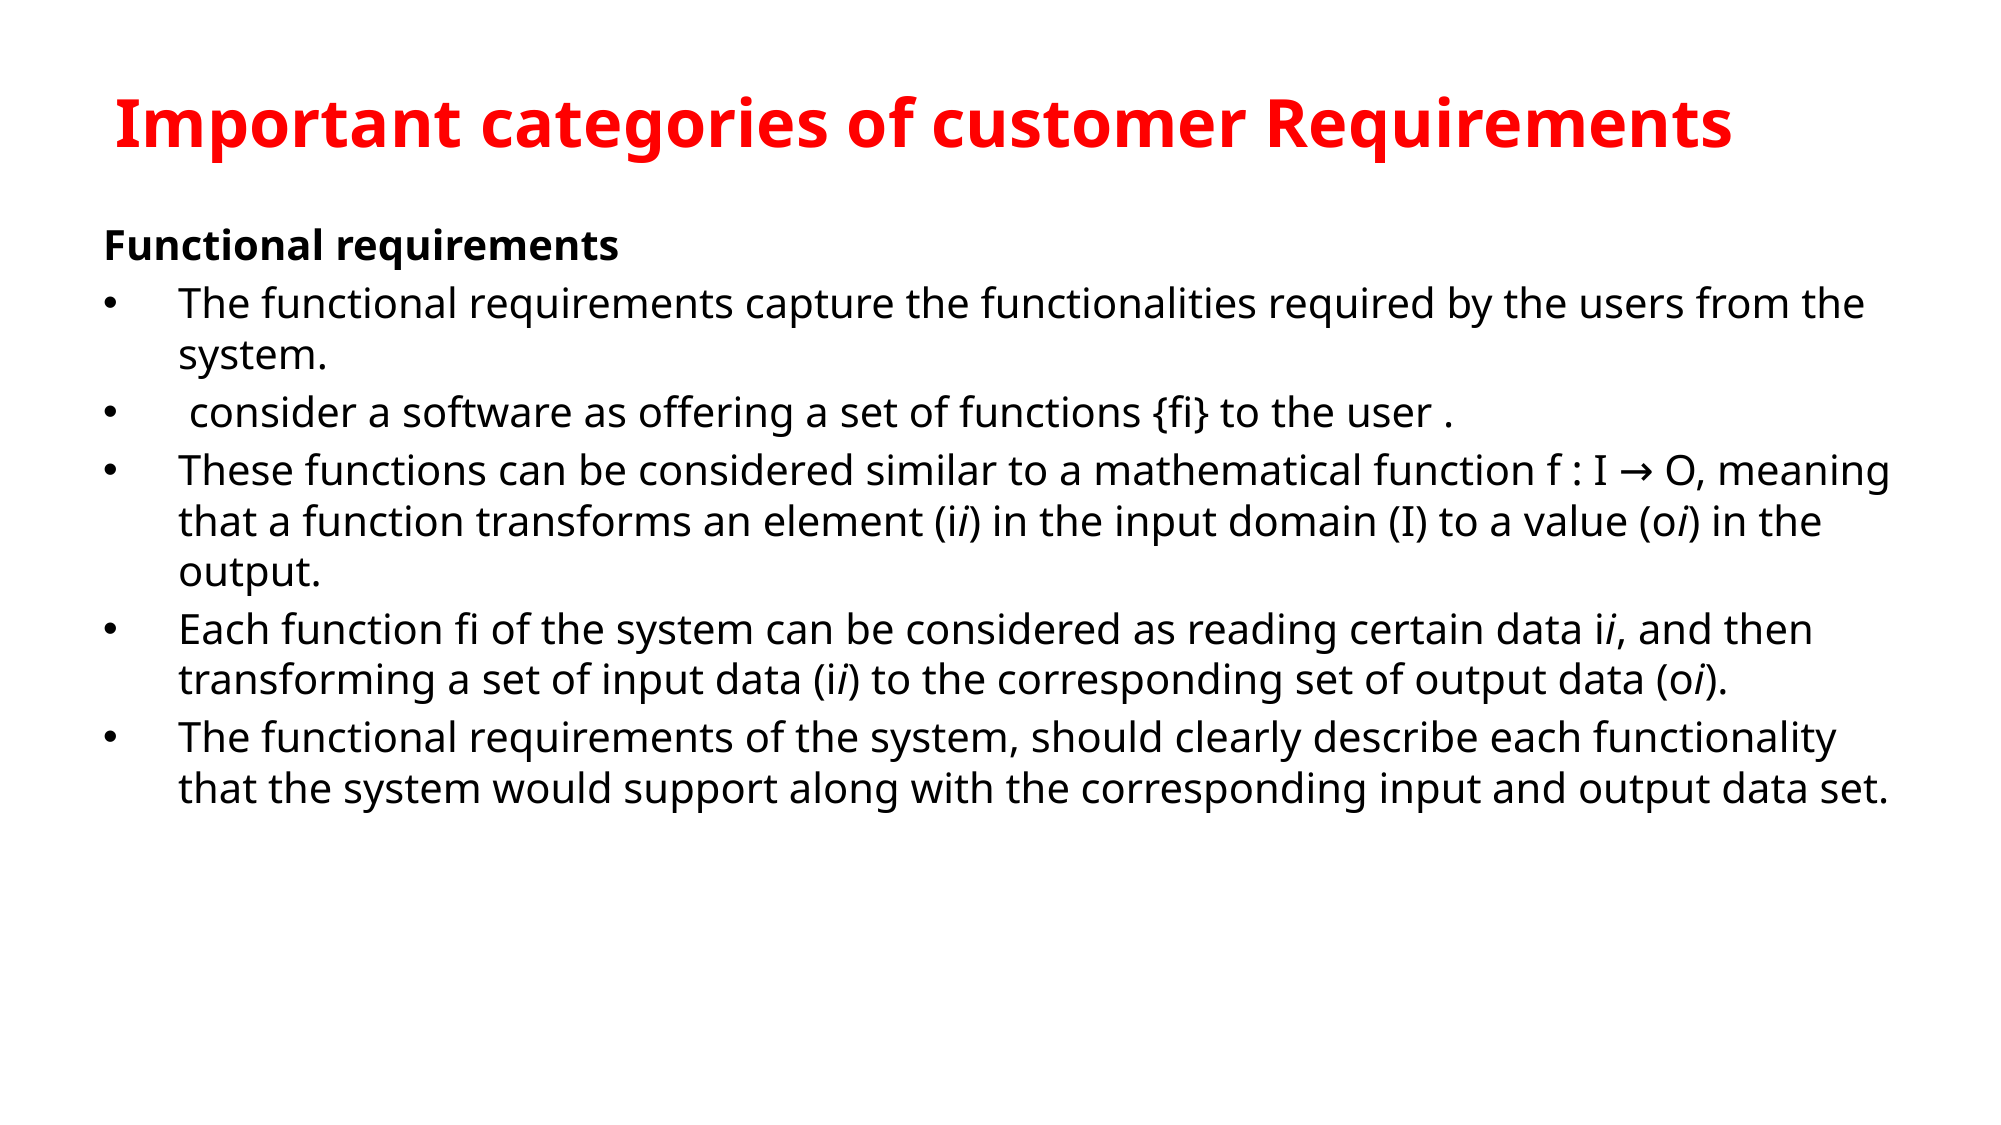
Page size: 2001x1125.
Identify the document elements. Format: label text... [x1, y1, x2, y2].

list Functional requirements The functional requirements capture the functionalities required by the users from the system. consider a software as offering a set of functions {fi} to the user . These functions can be considered similar to a mathematical function f : I → O, meaning that a function transforms an element (ii) in the input domain (I) to a value (oi) in the output. Each function fi of the system can be considered as reading certain data ii, and then transforming a set of input data (ii) to the corresponding set of output data (oi). The functional requirements of the system, should clearly describe each functionality that the system would support along with the corresponding input and output data set. [99, 210, 1900, 1089]
title Important categories of customer Requirements [95, 27, 1853, 214]
